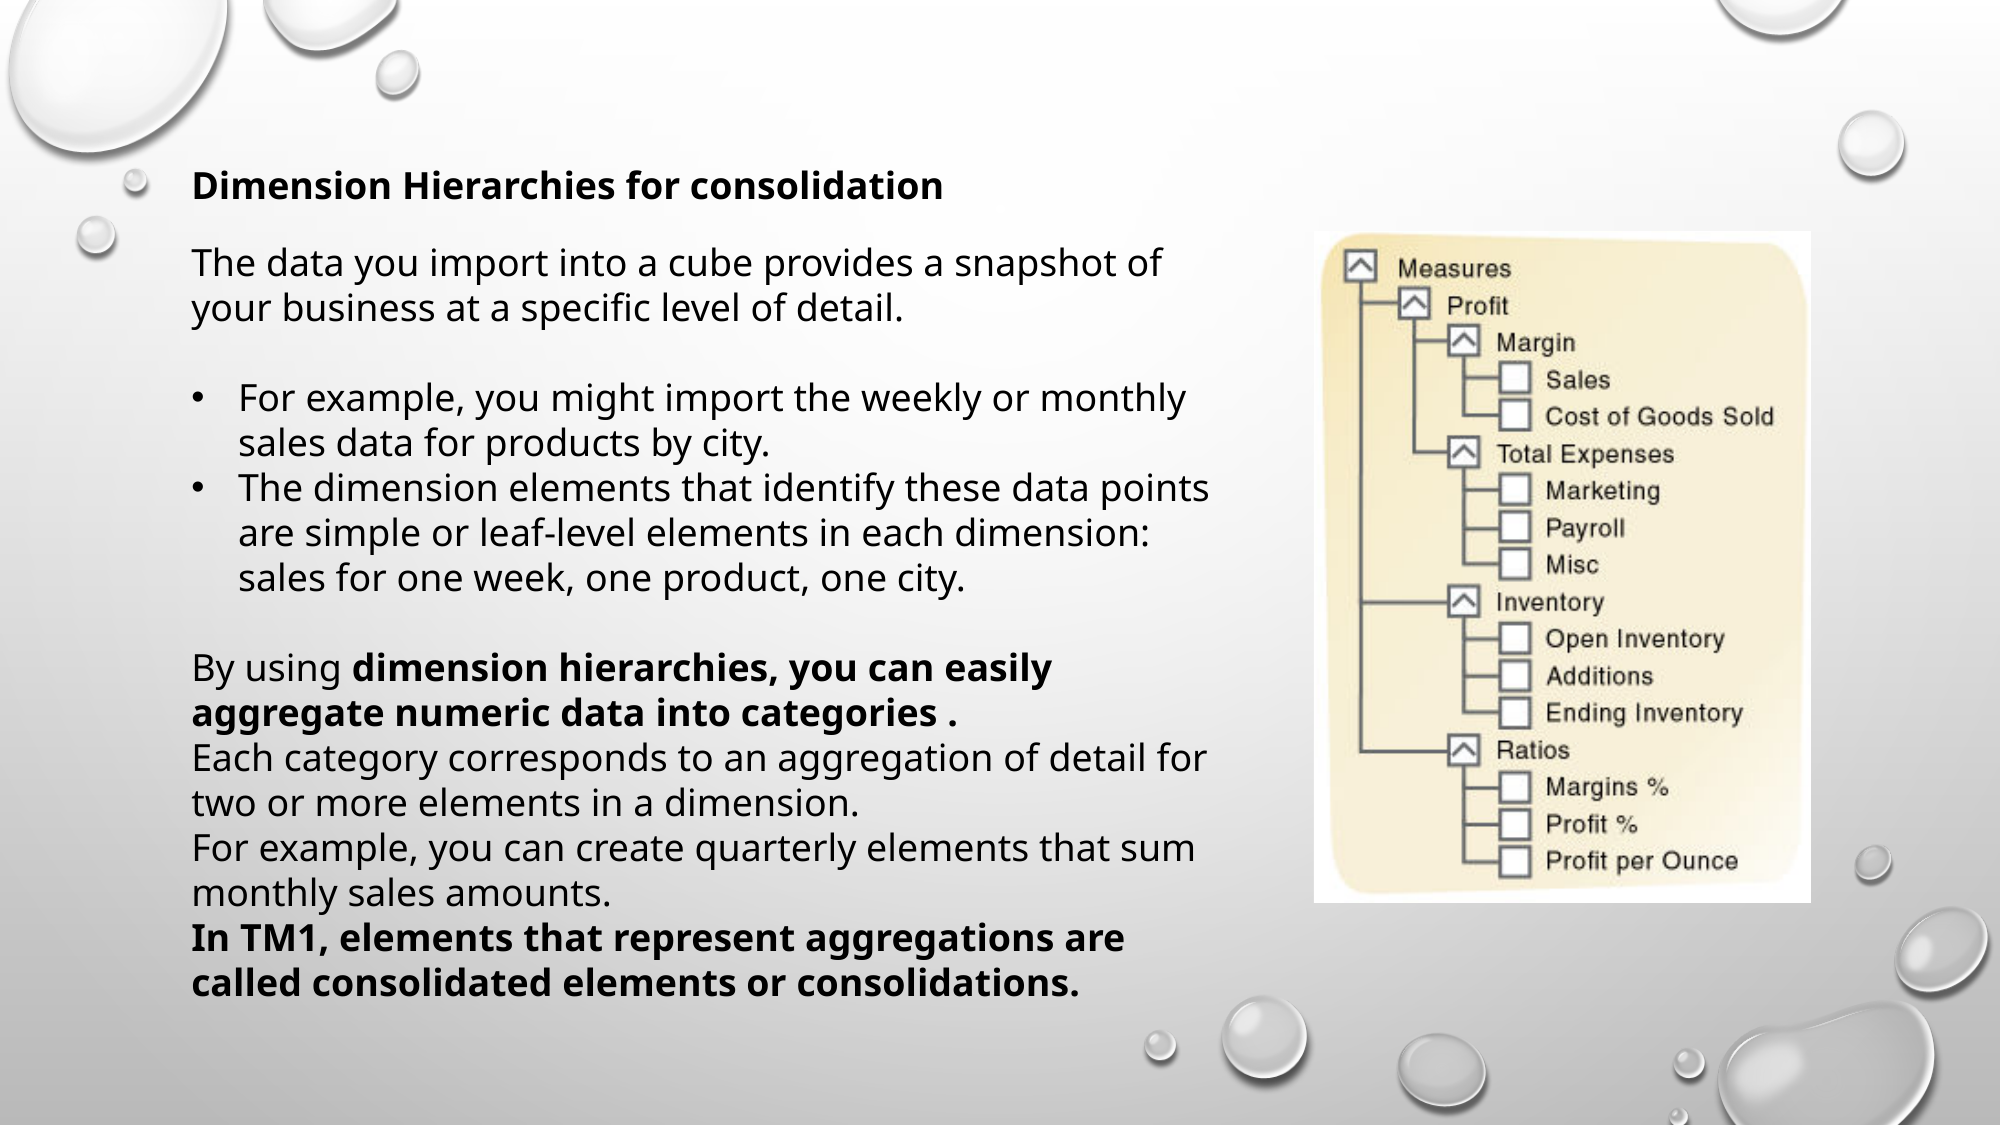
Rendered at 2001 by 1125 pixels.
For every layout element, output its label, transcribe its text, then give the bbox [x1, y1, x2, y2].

text_box The data you import into a cube provides a snapshot of your business at a specific level of detail. For example, you might import the weekly or monthly sales data for products by city. The dimension elements that identify these data points are simple or leaf-level elements in each dimension: sales for one week, one product, one city. By using dimension hierarchies, you can easily aggregate numeric data into categories . Each category corresponds to an aggregation of detail for two or more elements in a dimension. For example, you can create quarterly elements that sum monthly sales amounts. In TM1, elements that represent aggregations are called consolidated elements or consolidations. [176, 231, 1253, 1057]
text_box Dimension Hierarchies for consolidation [176, 154, 1128, 215]
picture [0, 0, 2000, 1125]
